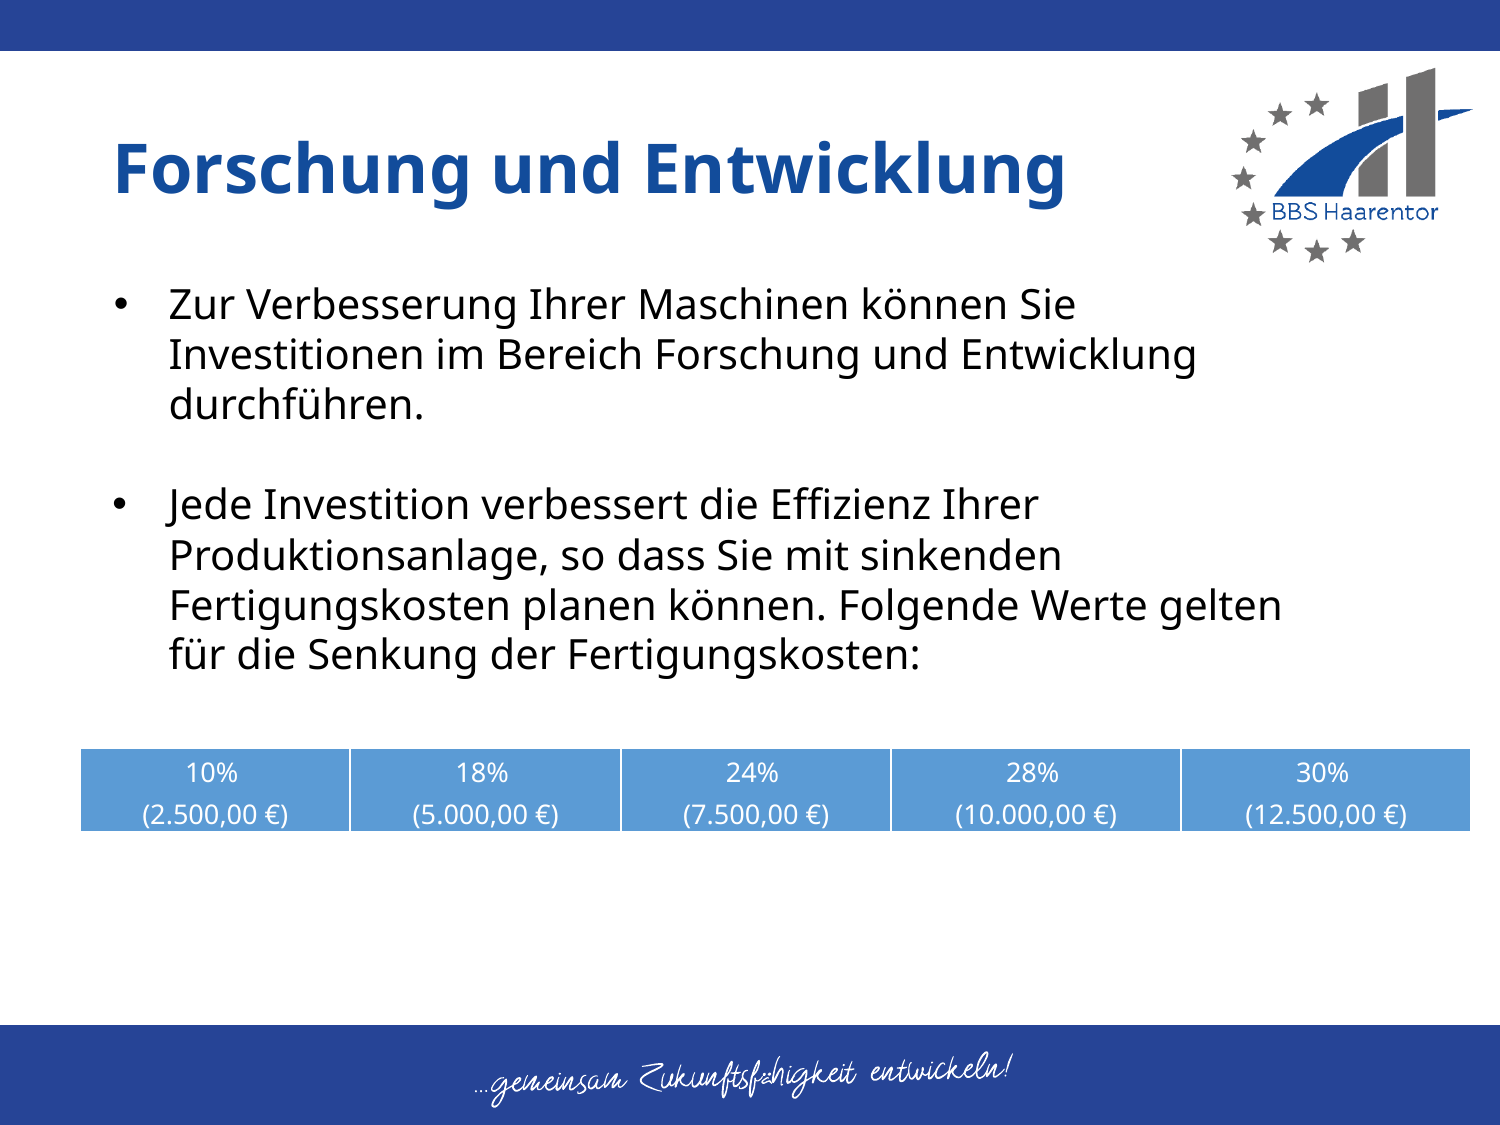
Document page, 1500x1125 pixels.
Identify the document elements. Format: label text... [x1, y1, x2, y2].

table_header 30% (12.500,00 €) [1182, 749, 1470, 831]
text_box Zur Verbesserung Ihrer Maschinen können Sie Investitionen im Bereich Forschung und Entwicklung durchführen. Jede Investition verbessert die Effizienz Ihrer Produktionsanlage, so dass Sie mit sinkenden Fertigungskosten planen können. Folgende Werte gelten für die Senkung der Fertigungskosten: [97, 270, 1329, 686]
picture [1231, 59, 1473, 278]
table_header 24% (7.500,00 €) [622, 749, 890, 831]
table_header 10% (2.500,00 €) [81, 749, 349, 831]
table_header 28% (10.000,00 €) [892, 749, 1180, 831]
table_header 18% (5.000,00 €) [351, 749, 620, 831]
title Forschung und Entwicklung [97, 112, 1219, 232]
